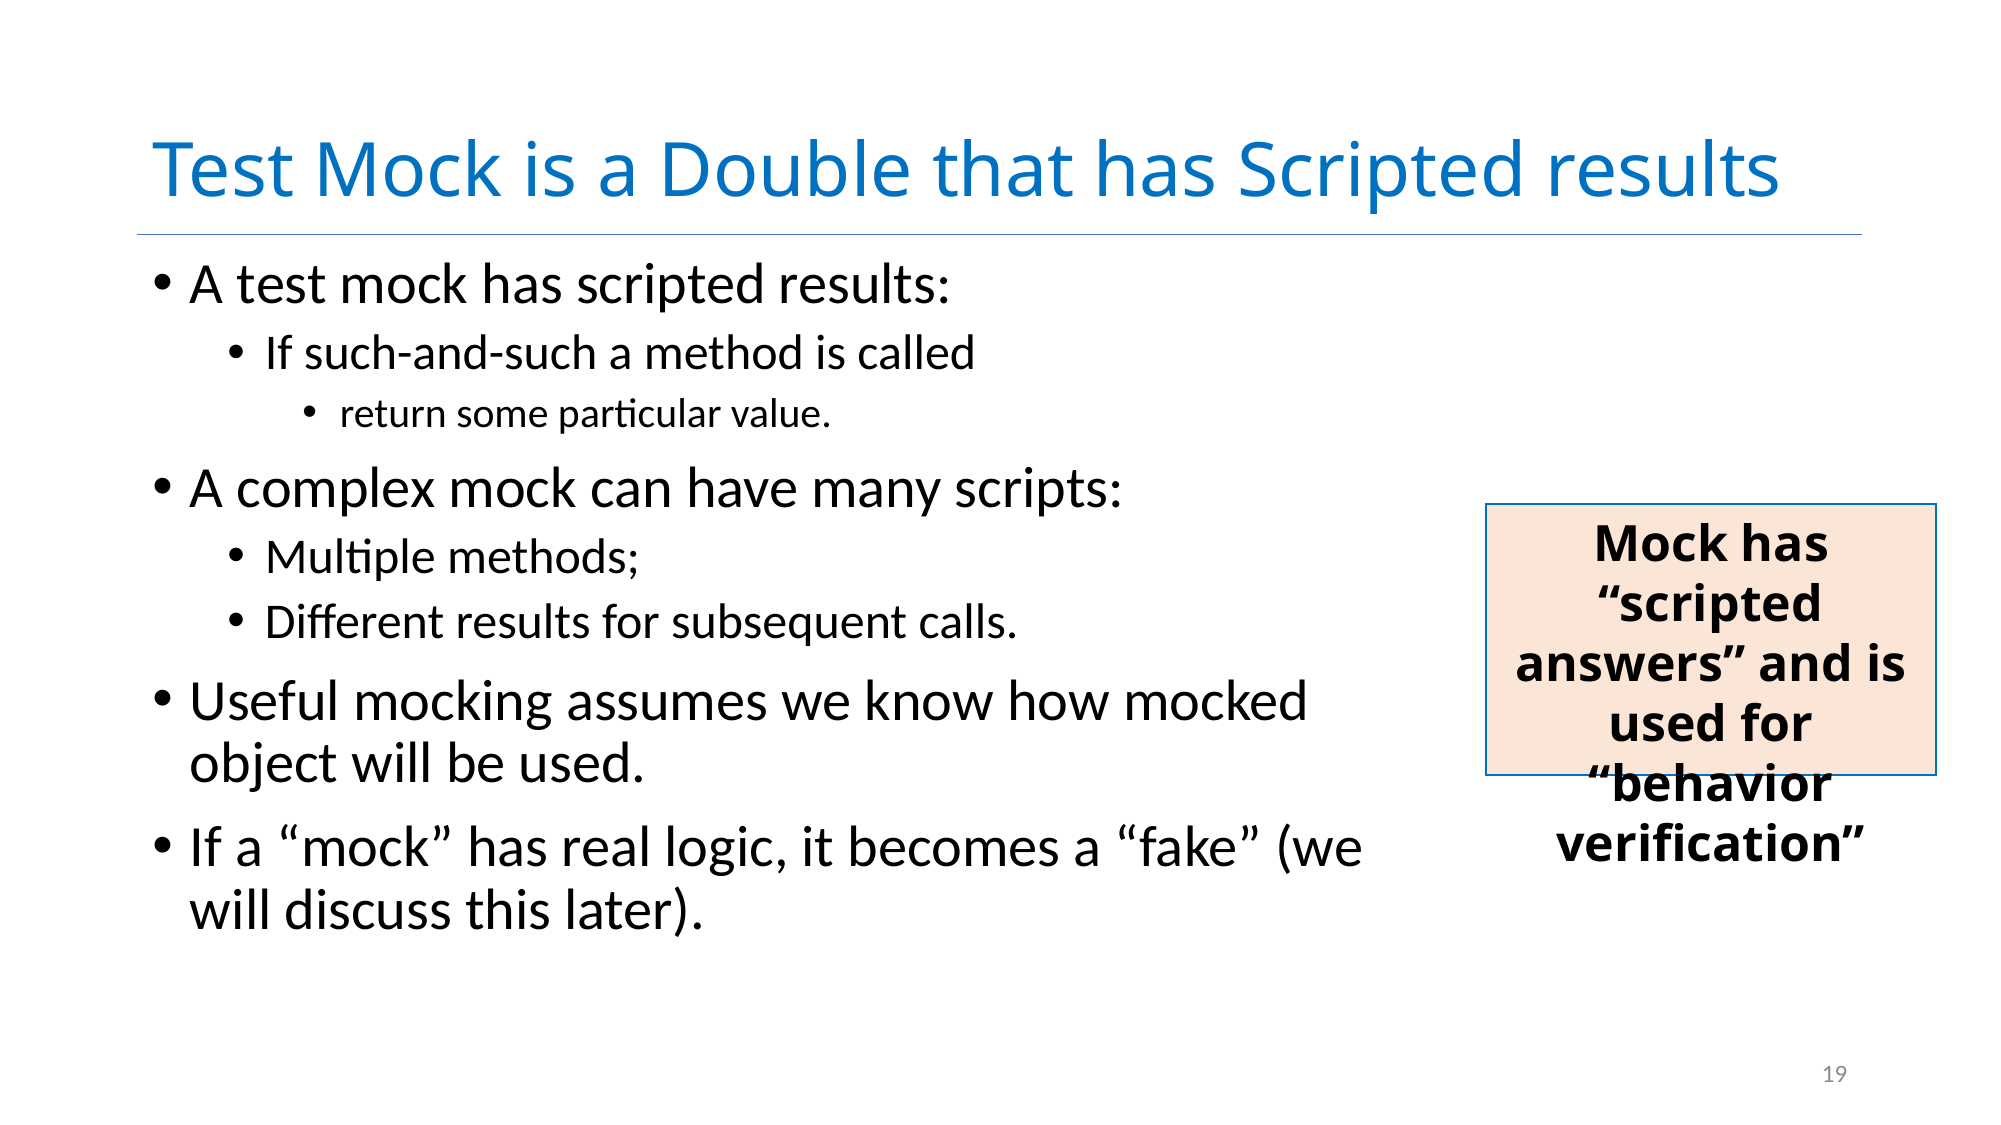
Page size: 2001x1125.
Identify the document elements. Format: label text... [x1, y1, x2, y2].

list A test mock has scripted results: If such-and-such a method is called return some particular value. A complex mock can have many scripts: Multiple methods; Different results for subsequent calls. Useful mocking assumes we know how mocked object will be used. If a “mock” has real logic, it becomes a “fake” (we will discuss this later). [137, 246, 1432, 960]
text_box Mock has “scripted answers” and is used for “behavior verification” [1485, 503, 1937, 776]
slide_number 19 [1412, 1042, 1863, 1103]
title Test Mock is a Double that has Scripted results [137, 3, 1863, 221]
